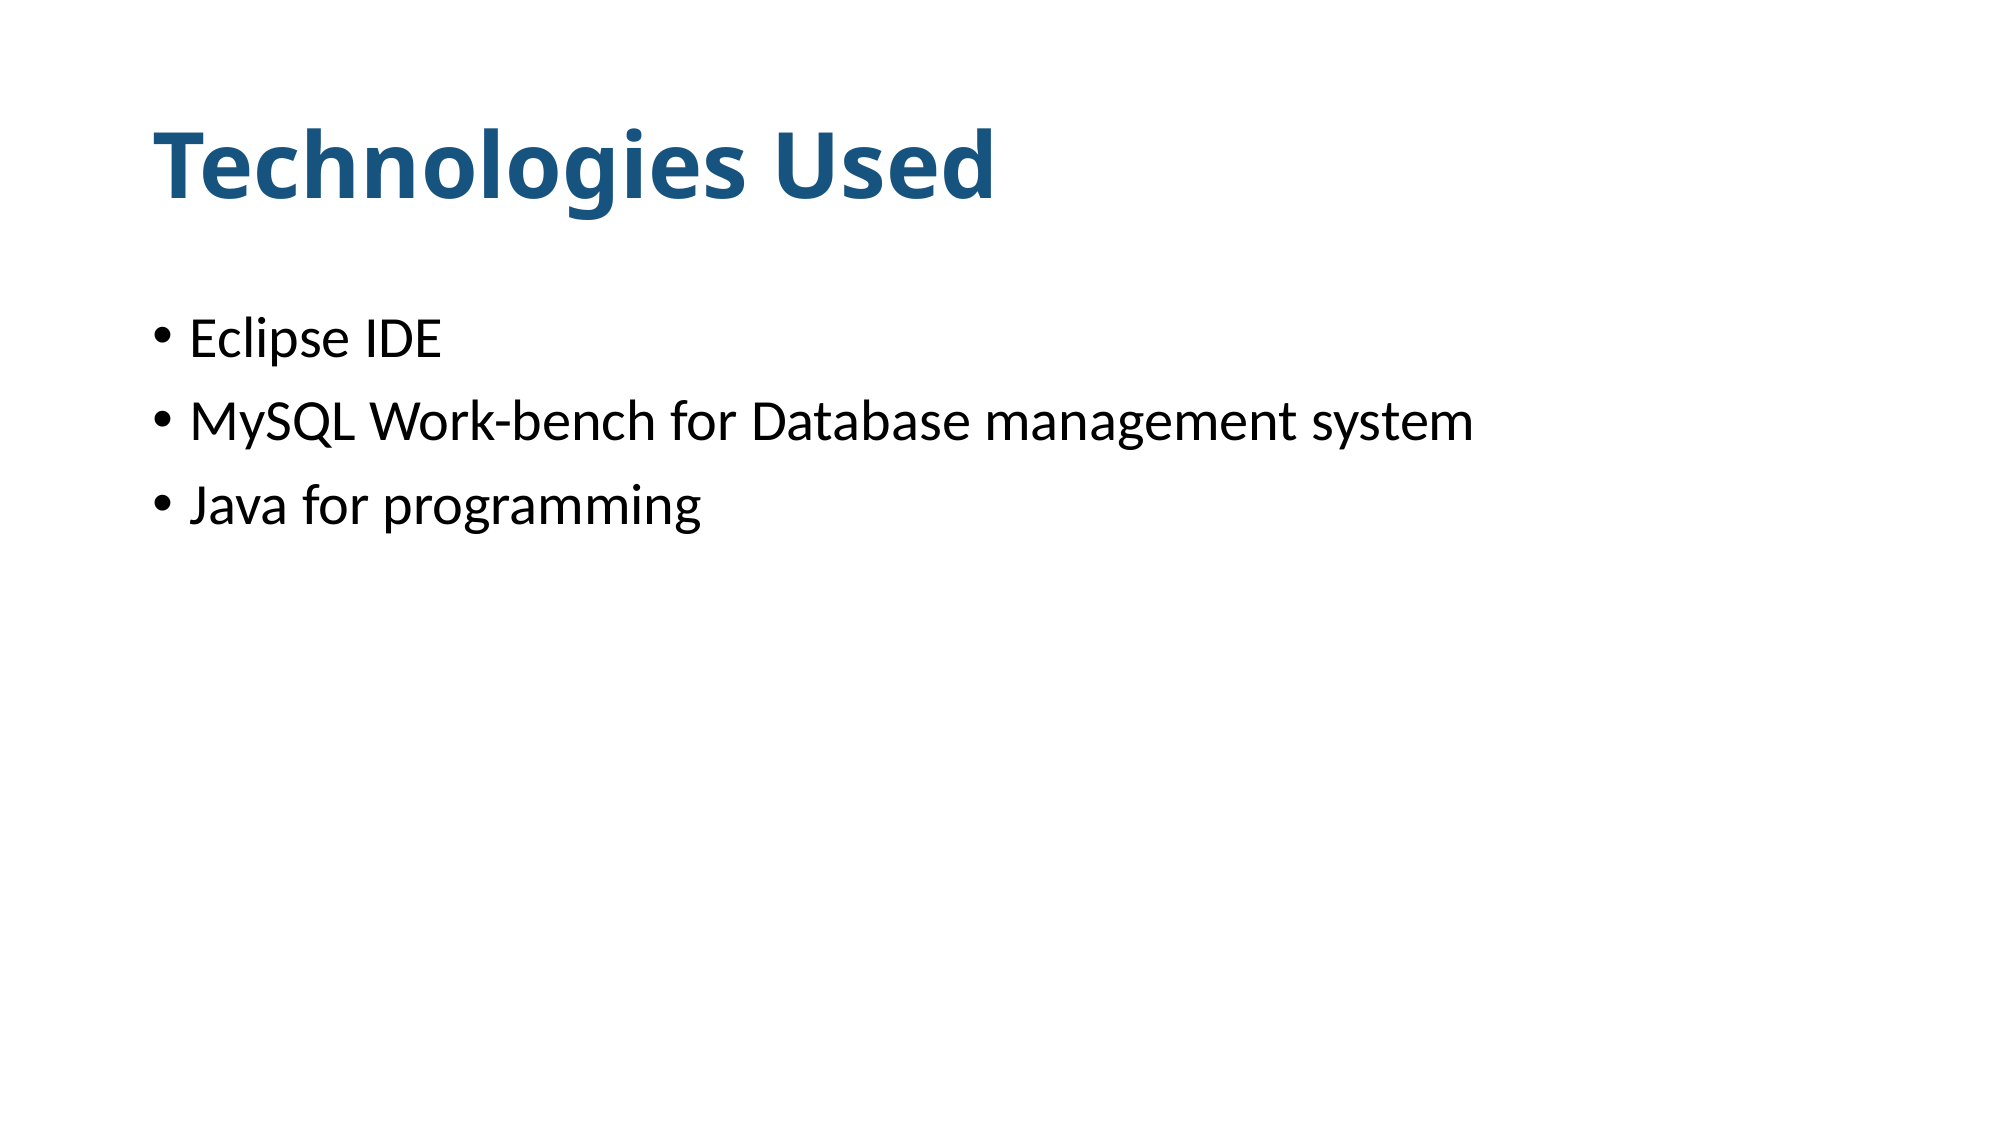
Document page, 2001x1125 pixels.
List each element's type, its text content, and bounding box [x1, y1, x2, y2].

title Technologies Used [137, 59, 1863, 278]
list Eclipse IDE MySQL Work-bench for Database management system Java for programming [137, 299, 1863, 810]
